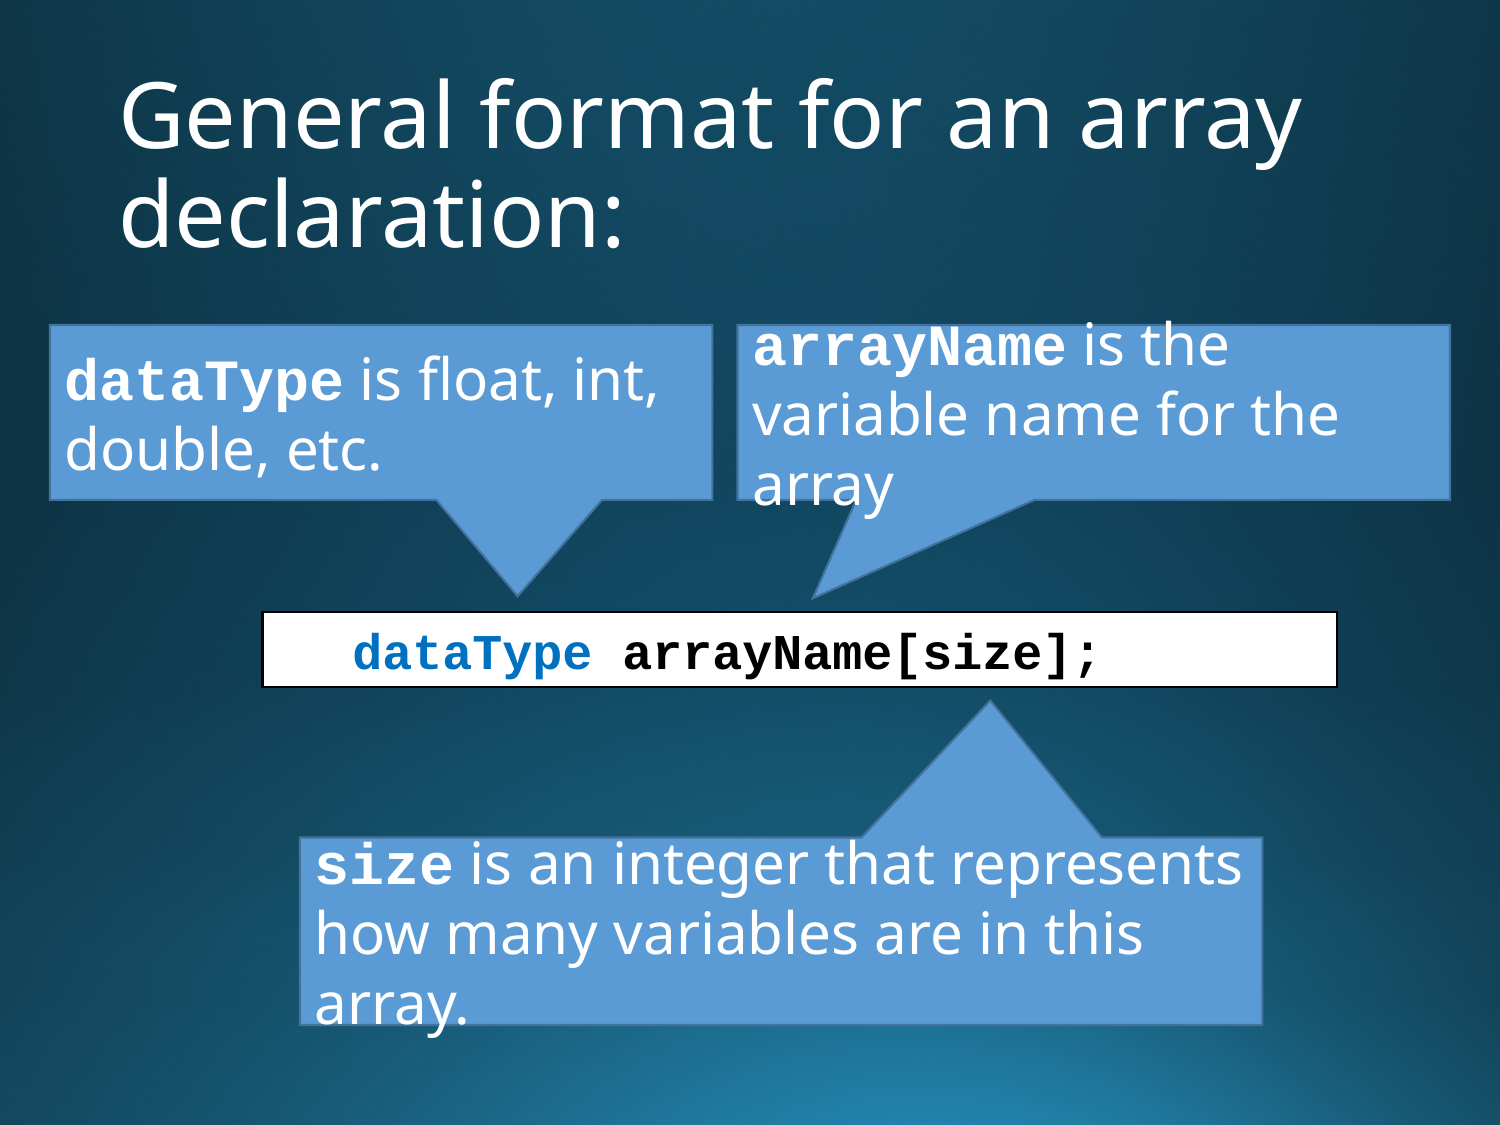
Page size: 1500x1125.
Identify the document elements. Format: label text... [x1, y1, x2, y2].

text_box size is an integer that represents how many variables are in this array. [298, 698, 1264, 1027]
text_box dataType is float, int, double, etc. [48, 323, 714, 598]
text_box dataType arrayName[size]; [261, 611, 1338, 688]
text_box arrayName is the variable name for the array [736, 323, 1452, 601]
title General format for an array declaration: [103, 59, 1397, 278]
picture [0, 0, 1500, 1125]
